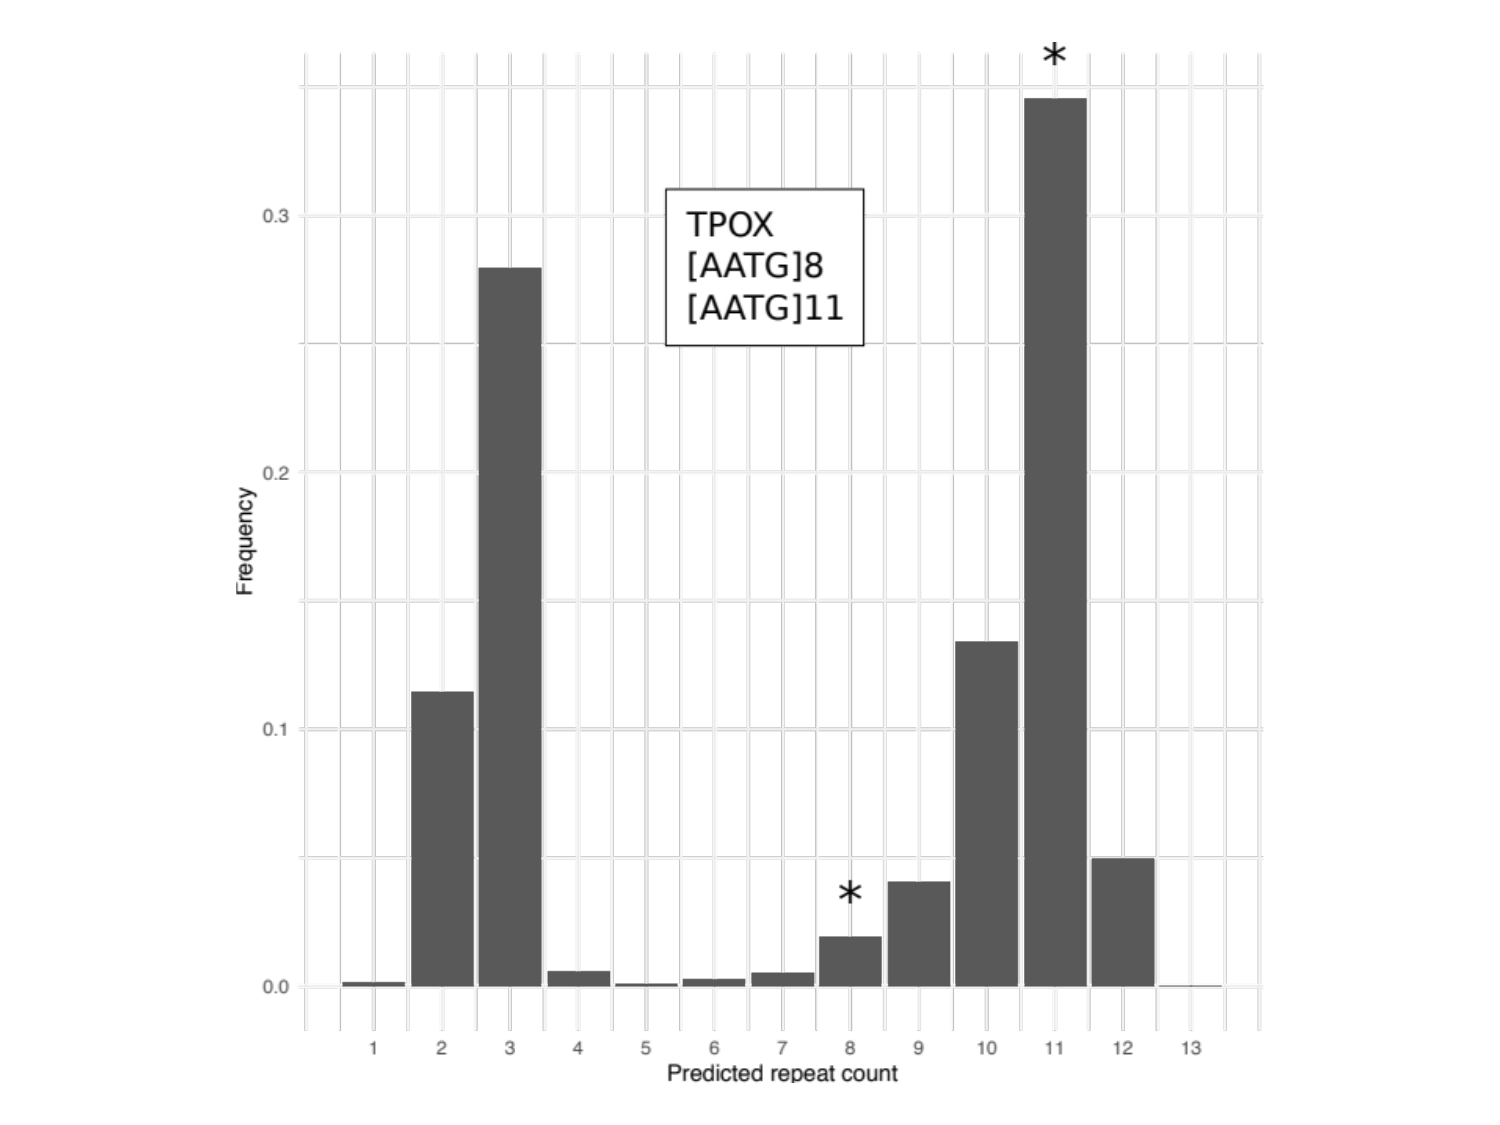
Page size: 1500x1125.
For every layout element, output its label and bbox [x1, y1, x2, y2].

picture [236, 42, 1264, 1083]
